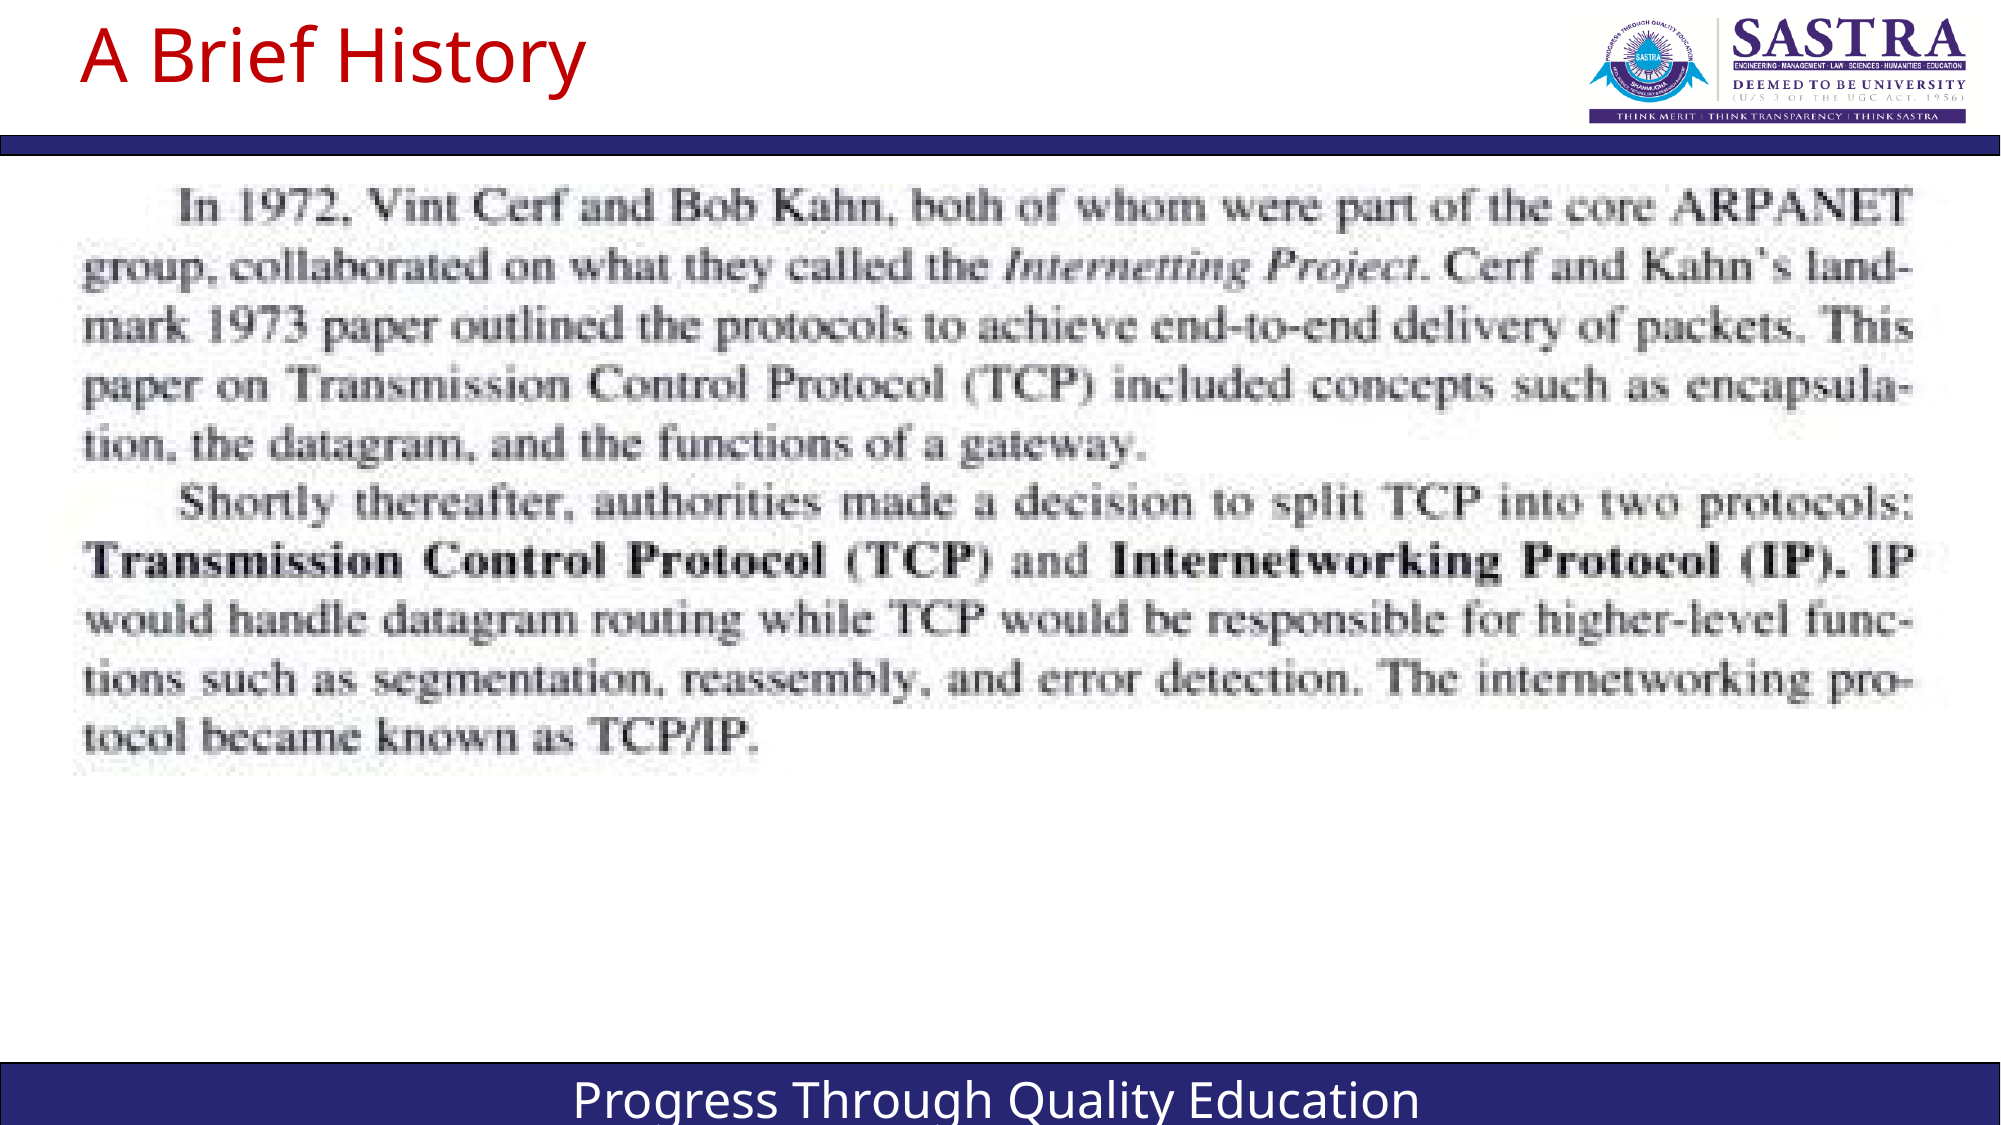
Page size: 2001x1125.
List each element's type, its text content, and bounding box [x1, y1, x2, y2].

text_box A Brief History [65, 0, 602, 105]
picture [54, 184, 1954, 810]
picture [1566, 10, 1989, 130]
